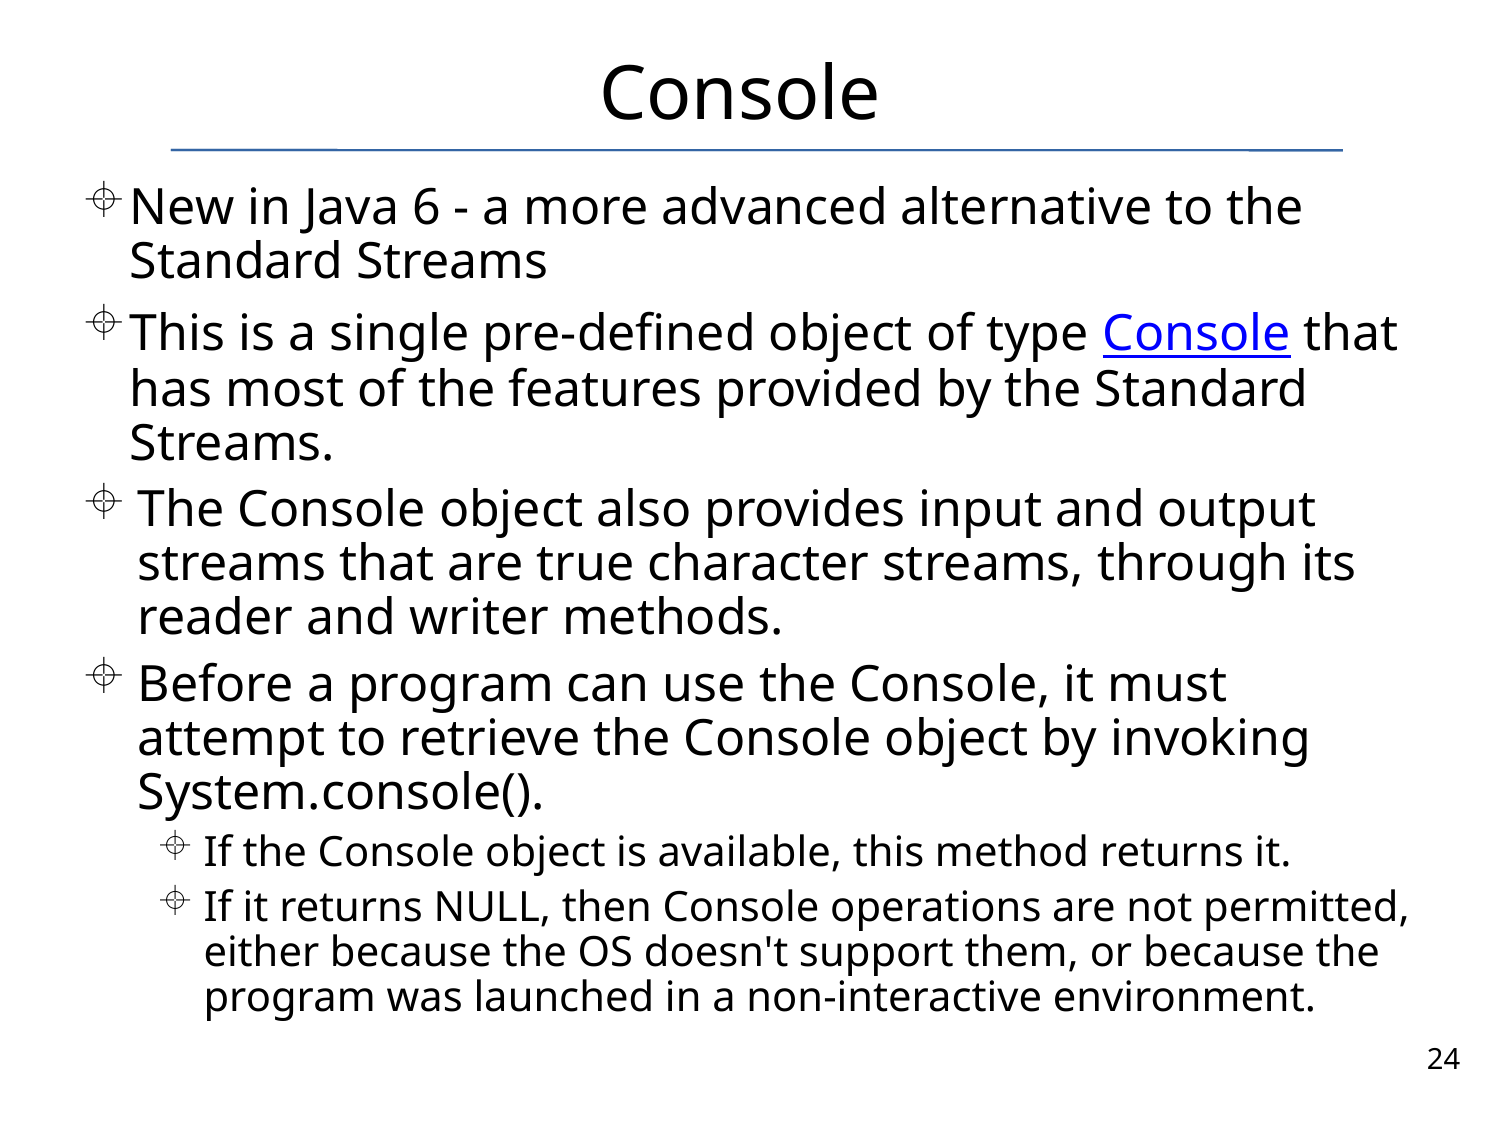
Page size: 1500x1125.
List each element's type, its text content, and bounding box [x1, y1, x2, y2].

title Console [74, 0, 1426, 179]
text_box 24 [1426, 1040, 1467, 1076]
list New in Java 6 - a more advanced alternative to the Standard Streams This is a single pre-defined object of type Console that has most of the features provided by the Standard Streams. The Console object also provides input and output streams that are true character streams, through its reader and writer methods. Before a program can use the Console, it must attempt to retrieve the Console object by invoking System.console(). If the Console object is available, this method returns it. If it returns NULL, then Console operations are not permitted, either because the OS doesn't support them, or because the program was launched in a non-interactive environment. [74, 180, 1426, 1107]
